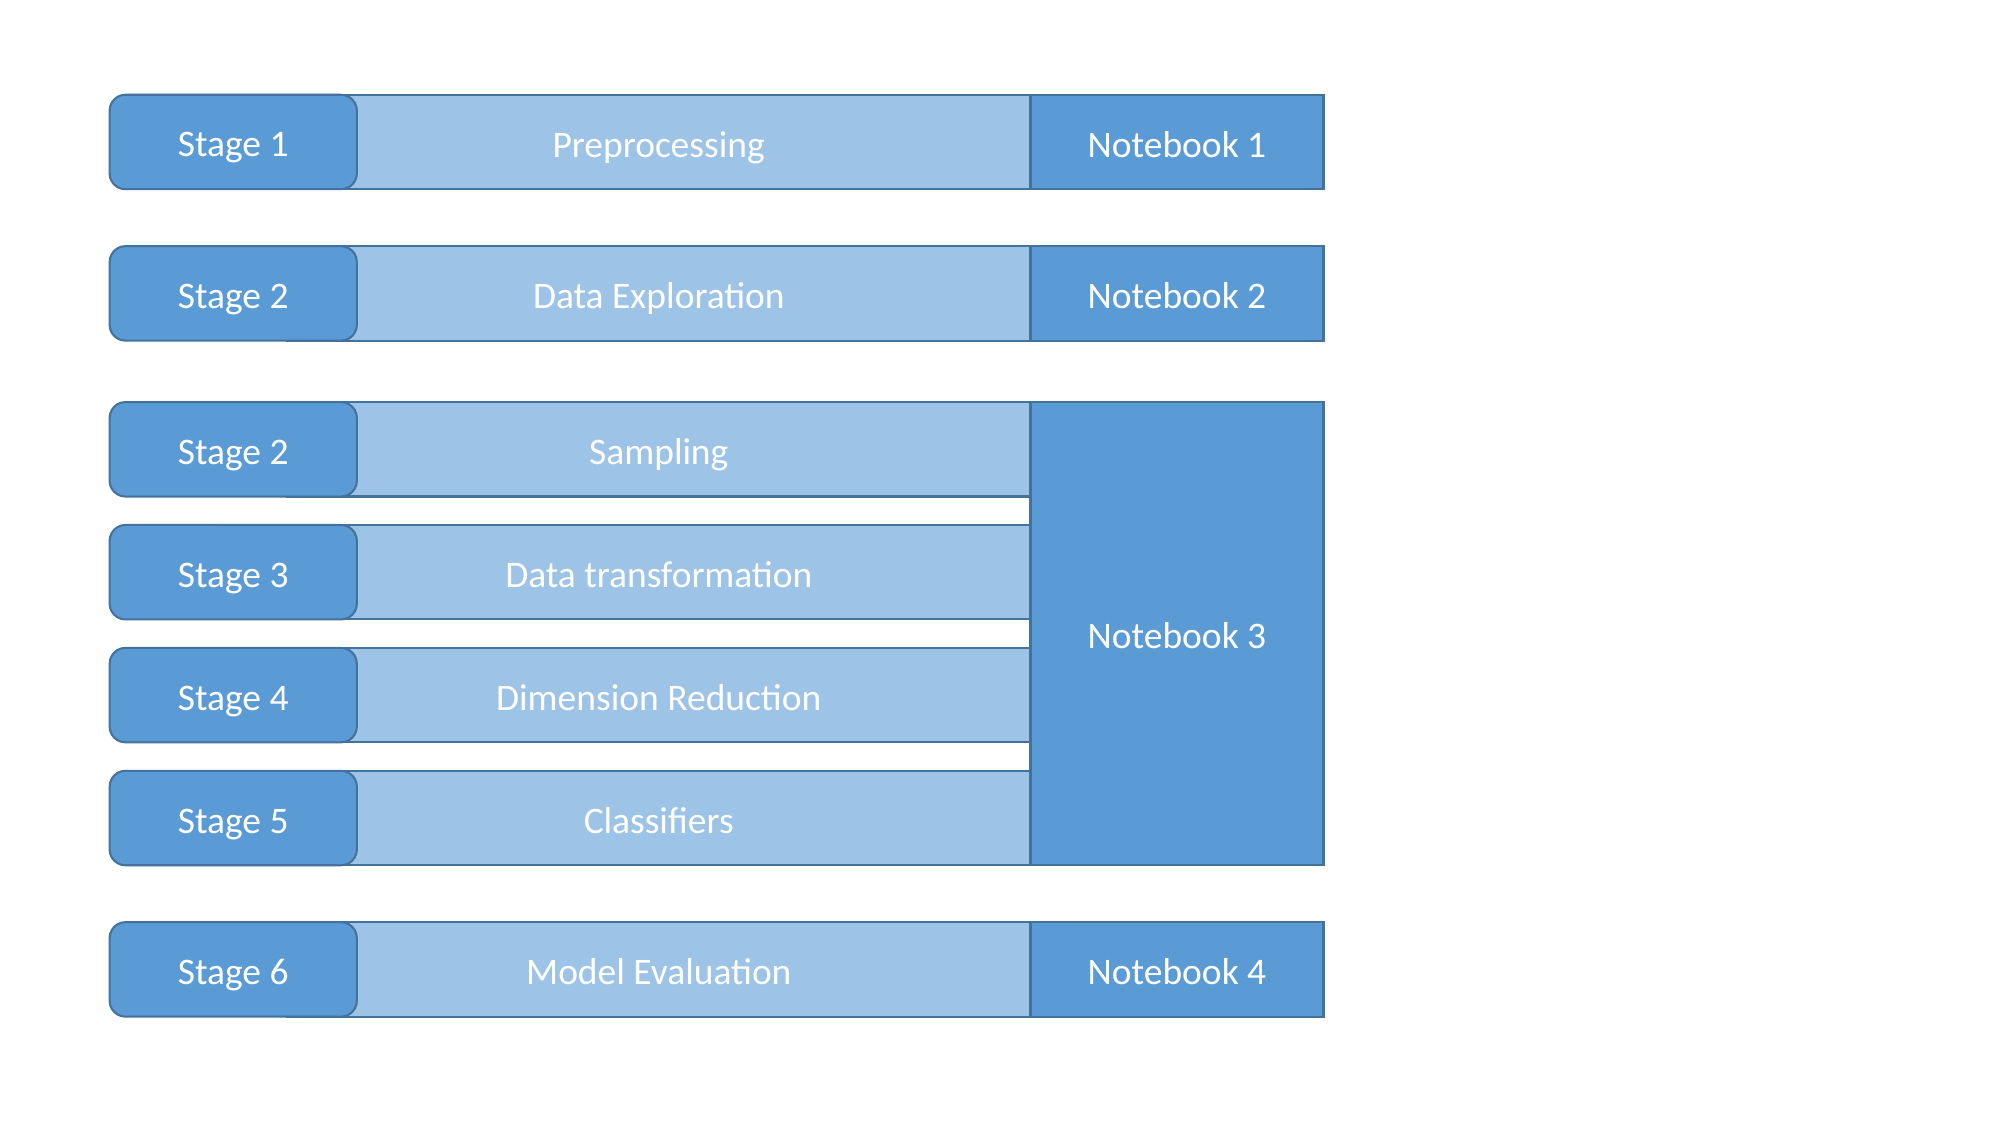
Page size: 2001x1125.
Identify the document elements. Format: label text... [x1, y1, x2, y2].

text_box Notebook 4 [1029, 921, 1325, 1018]
text_box Stage 2 [108, 401, 358, 498]
text_box Notebook 2 [1029, 245, 1325, 342]
text_box Dimension Reduction [347, 647, 1029, 743]
text_box Notebook 1 [1029, 94, 1325, 190]
text_box Stage 5 [108, 769, 358, 867]
text_box Notebook 3 [1029, 401, 1325, 866]
text_box Stage 1 [108, 93, 358, 191]
text_box Stage 4 [108, 646, 358, 744]
text_box Classifiers [347, 770, 1029, 866]
text_box Data Exploration [346, 245, 1029, 342]
text_box Data transformation [347, 524, 1029, 620]
text_box Stage 2 [108, 245, 358, 342]
text_box Stage 6 [108, 921, 358, 1018]
text_box Model Evaluation [346, 921, 1029, 1018]
text_box Sampling [346, 401, 1029, 498]
text_box Preprocessing [348, 94, 1029, 190]
text_box Stage 3 [108, 523, 358, 621]
